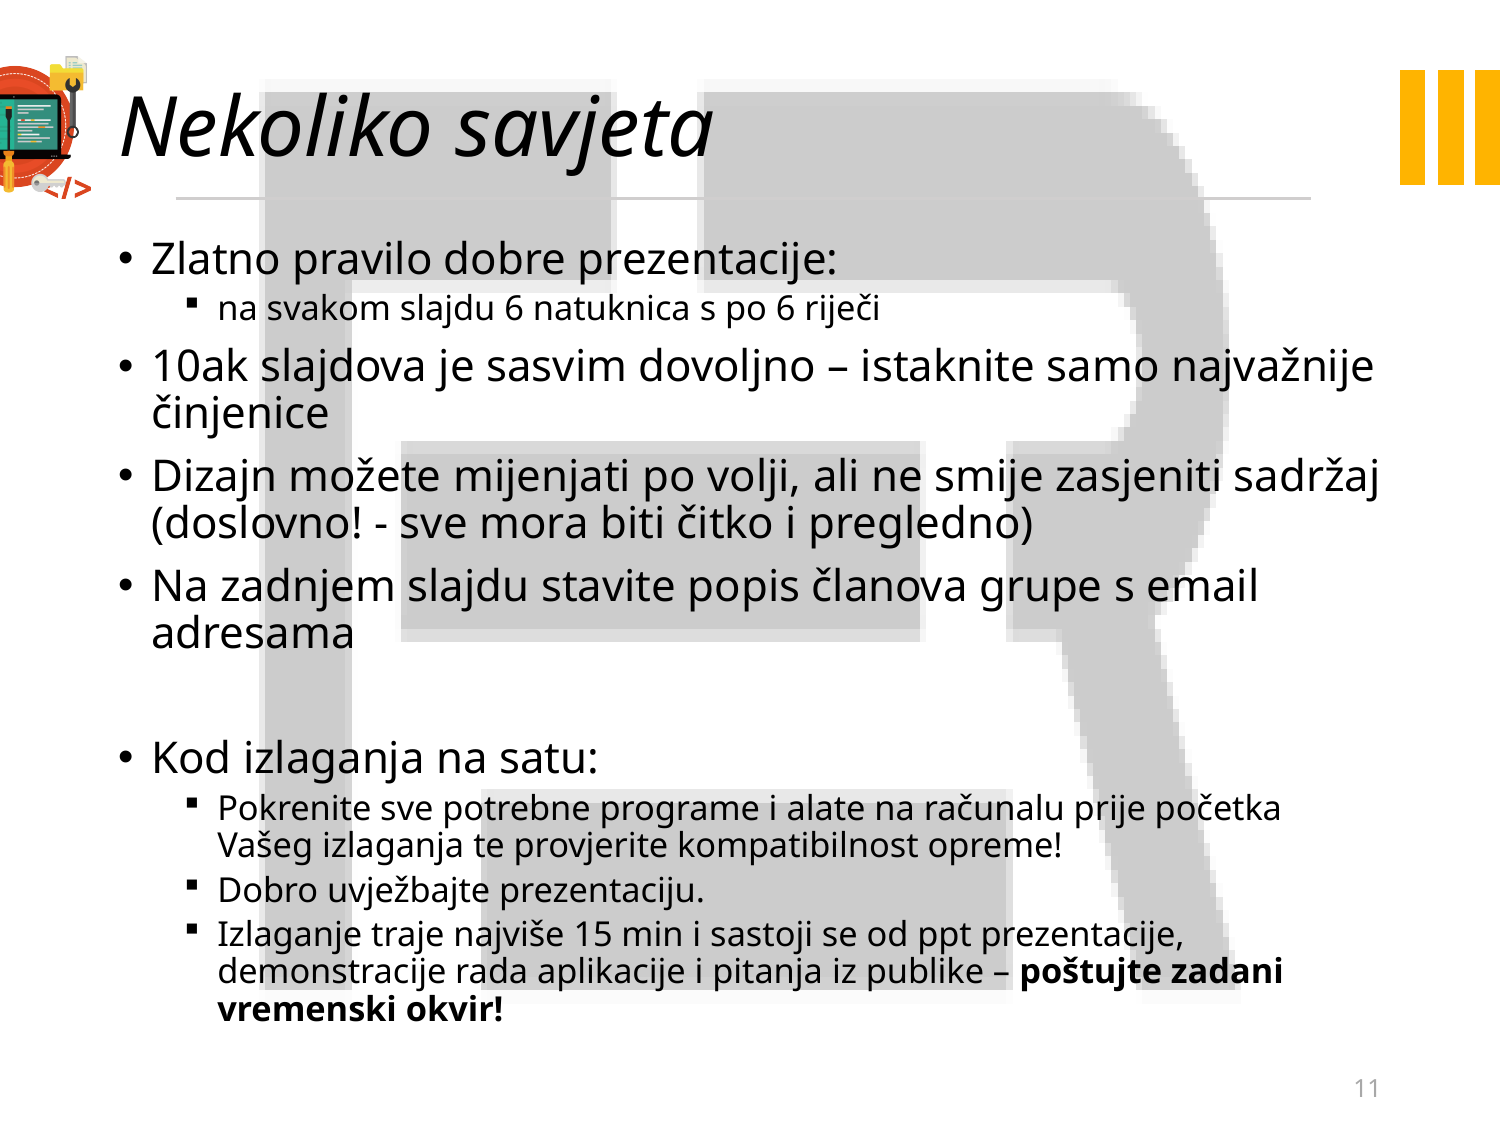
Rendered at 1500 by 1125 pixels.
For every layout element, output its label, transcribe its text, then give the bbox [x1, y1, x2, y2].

picture [0, 56, 91, 199]
slide_number 11 [1310, 1065, 1397, 1125]
list Zlatno pravilo dobre prezentacije: na svakom slajdu 6 natuknica s po 6 riječi 10ak slajdova je sasvim dovoljno – istaknite samo najvažnije činjenice Dizajn možete mijenjati po volji, ali ne smije zasjeniti sadržaj (doslovno! - sve mora biti čitko i pregledno) Na zadnjem slajdu stavite popis članova grupe s email adresama Kod izlaganja na satu: Pokrenite sve potrebne programe i alate na računalu prije početka Vašeg izlaganja te provjerite kompatibilnost opreme! Dobro uvježbajte prezentaciju. Izlaganje traje najviše 15 min i sastoji se od ppt prezentacije, demonstracije rada aplikacije i pitanja iz publike – poštujte zadani vremenski okvir! [103, 228, 1397, 1038]
title Nekoliko savjeta [103, 59, 1397, 199]
